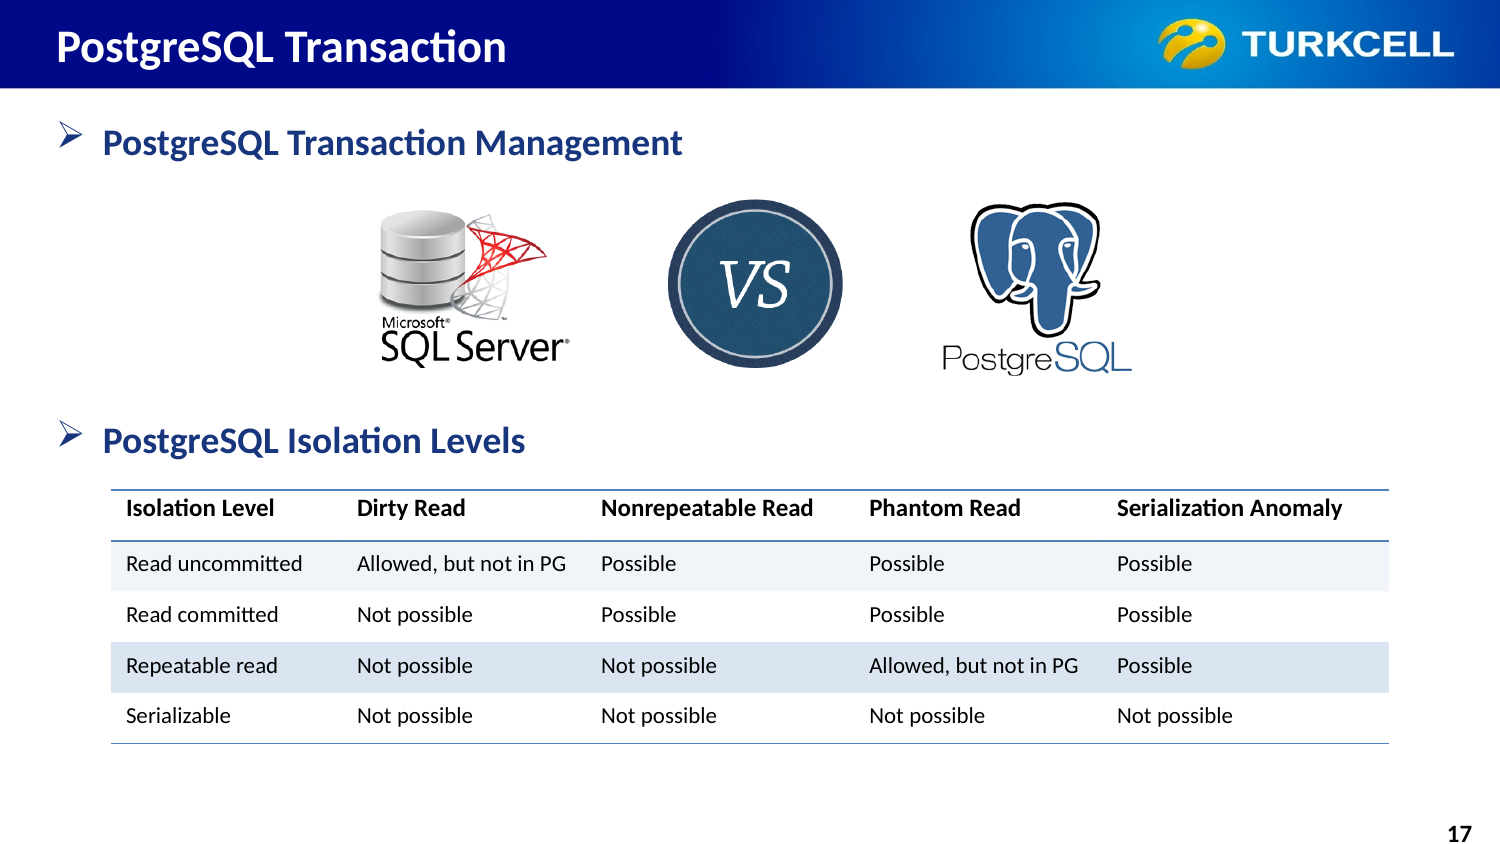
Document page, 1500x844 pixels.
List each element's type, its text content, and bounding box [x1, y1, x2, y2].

table_cell Allowed, but not in PG [854, 642, 1102, 693]
table_cell Possible [1102, 591, 1389, 642]
table_header Nonrepeatable Read [586, 491, 854, 540]
table_header Isolation Level [111, 491, 342, 540]
table_cell Not possible [854, 693, 1102, 743]
picture [0, 0, 1500, 844]
table_cell Possible [854, 542, 1102, 591]
table_cell Not possible [586, 693, 854, 743]
table_cell Possible [1102, 542, 1389, 591]
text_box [368, 189, 1132, 378]
table_cell Possible [854, 591, 1102, 642]
title PostgreSQL Transaction [41, 8, 1105, 80]
table_header Dirty Read [342, 491, 586, 540]
table_cell Not possible [342, 642, 586, 693]
table_cell Read uncommitted [111, 542, 342, 591]
table_cell Not possible [342, 591, 586, 642]
table_cell Possible [1102, 642, 1389, 693]
table_cell Read committed [111, 591, 342, 642]
text_box PostgreSQL Isolation Levels [41, 408, 794, 469]
table_cell Repeatable read [111, 642, 342, 693]
text_box PostgreSQL Transaction Management [41, 110, 794, 171]
table_header Serialization Anomaly [1102, 491, 1389, 540]
table_cell Possible [586, 591, 854, 642]
table_cell Not possible [342, 693, 586, 743]
table_cell Allowed, but not in PG [342, 542, 586, 591]
table_header Phantom Read [854, 491, 1102, 540]
table_cell Not possible [1102, 693, 1389, 743]
table_cell Serializable [111, 693, 342, 743]
table_cell Not possible [586, 642, 854, 693]
table_cell Possible [586, 542, 854, 591]
